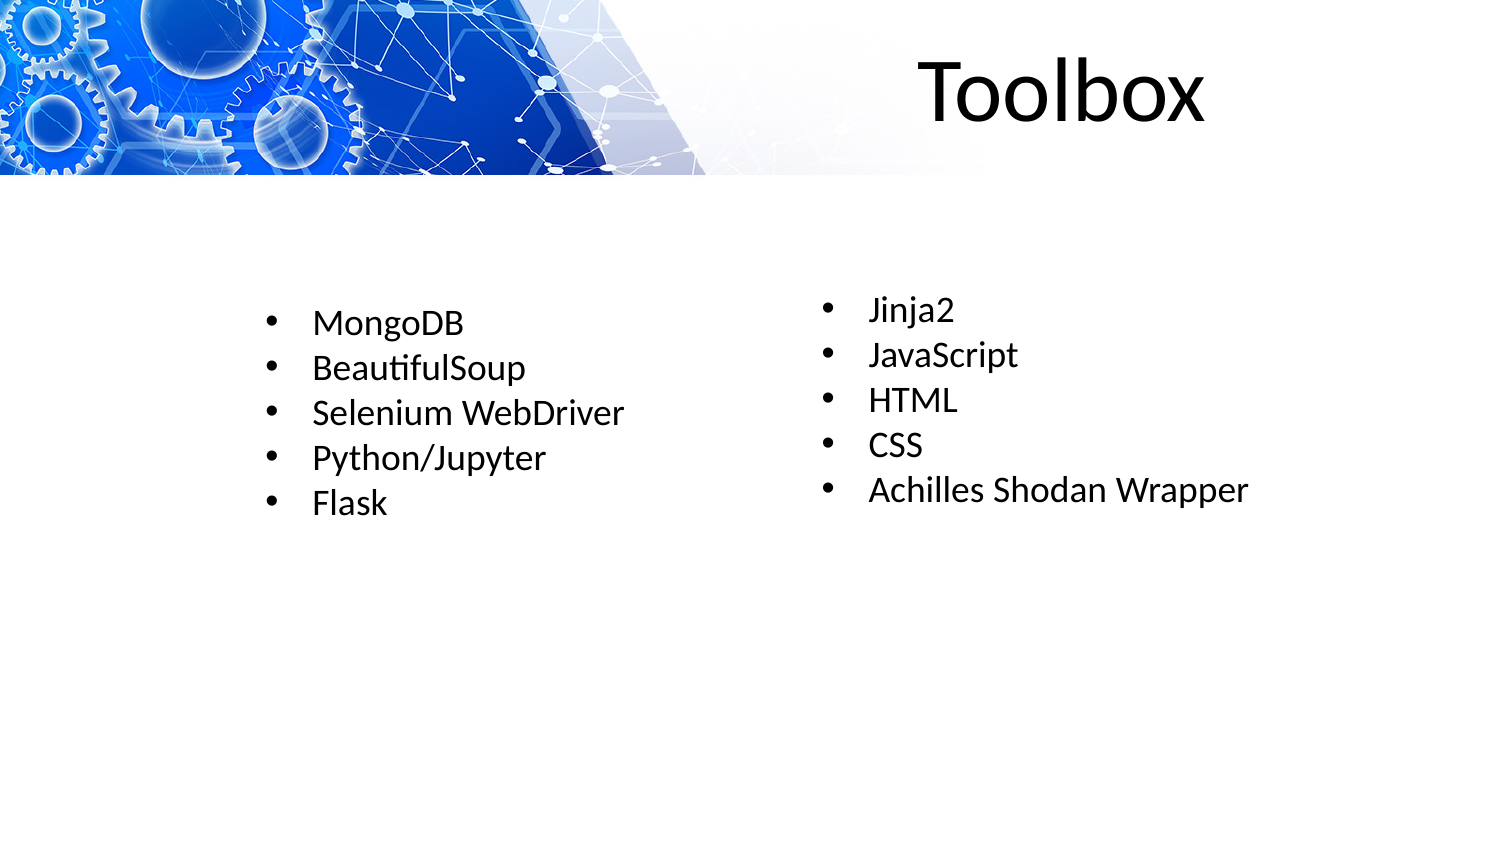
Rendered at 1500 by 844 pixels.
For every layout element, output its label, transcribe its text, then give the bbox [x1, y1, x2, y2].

text_box Toolbox [594, 22, 1500, 148]
picture [0, 0, 1500, 844]
text_box Jinja2 JavaScript HTML CSS Achilles Shodan Wrapper [806, 277, 1283, 563]
text_box MongoDB BeautifulSoup Selenium WebDriver Python/Jupyter Flask [250, 290, 714, 531]
